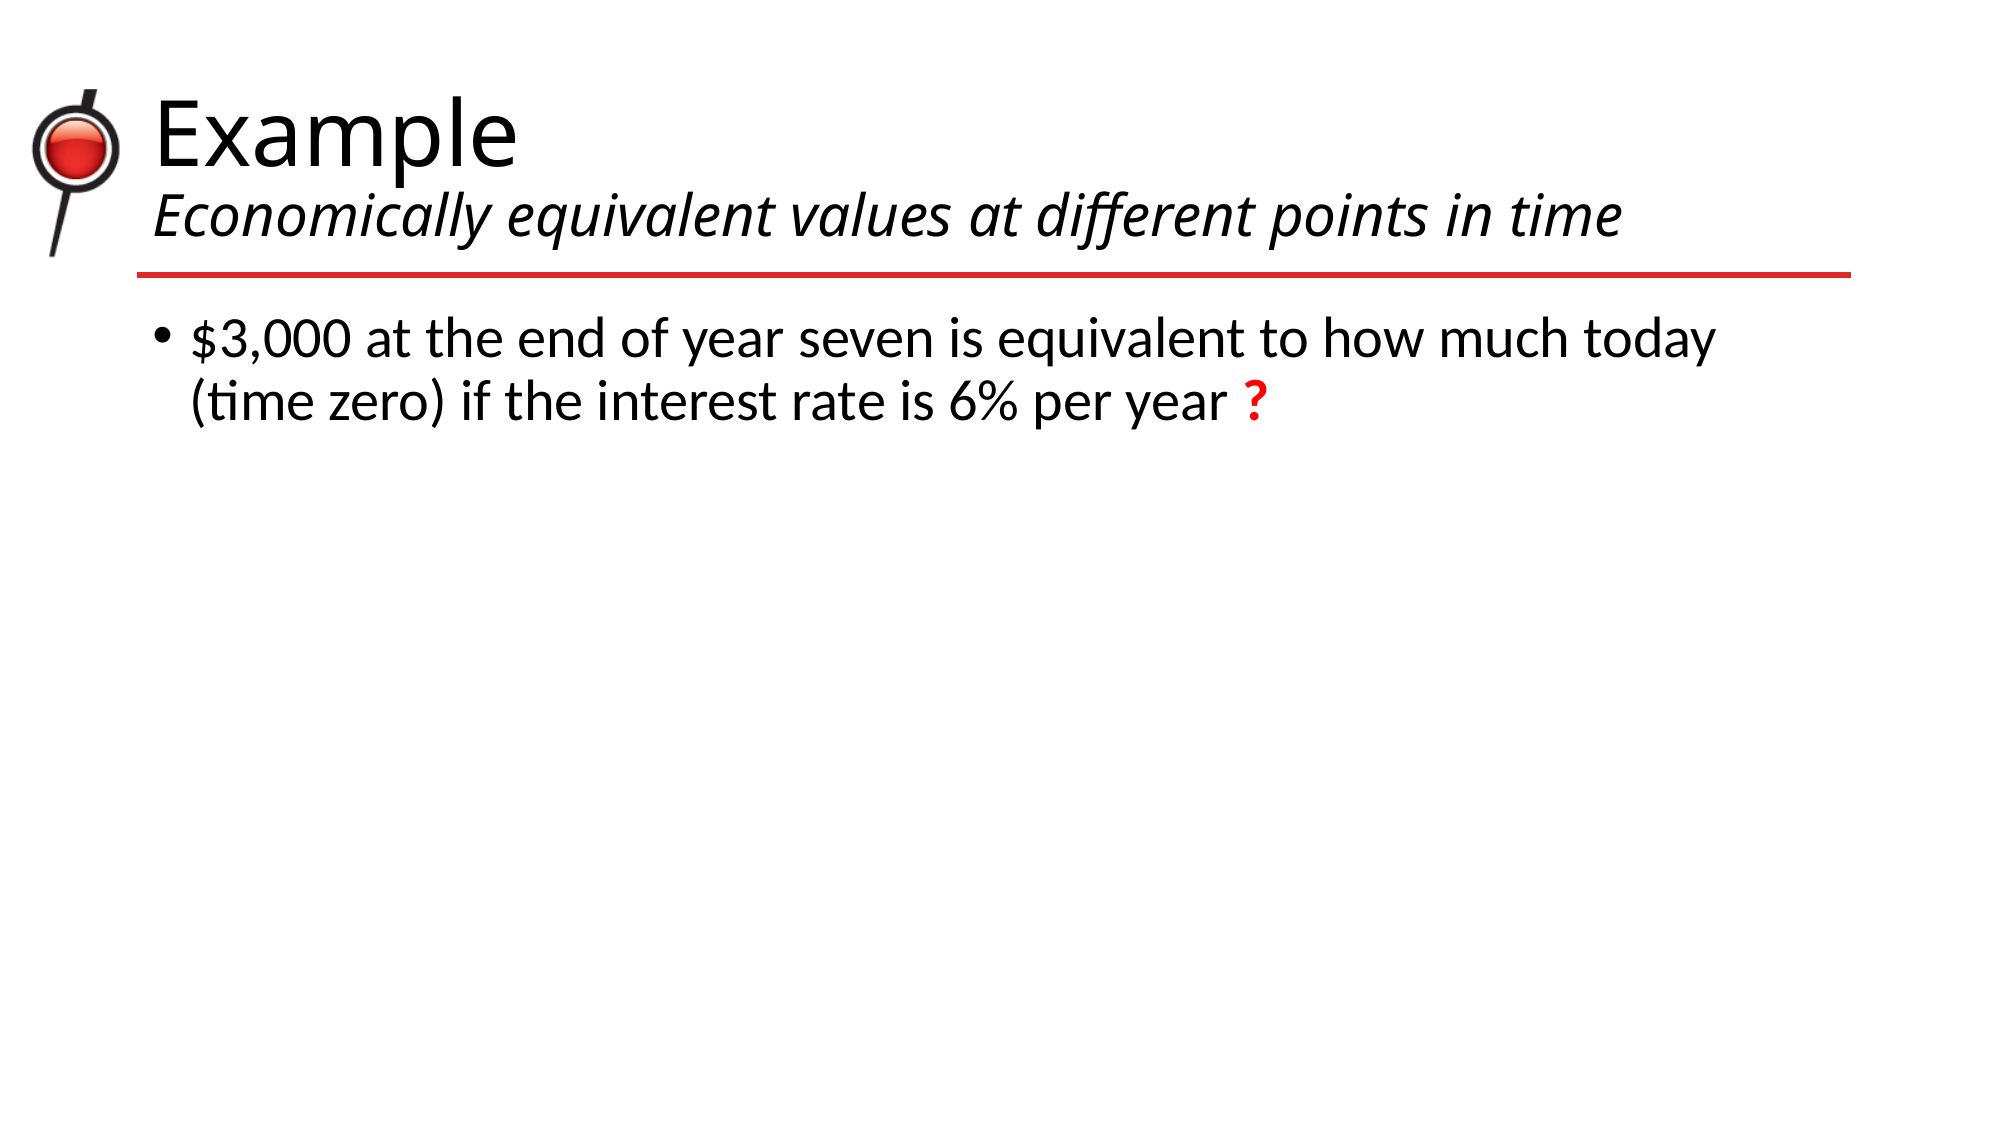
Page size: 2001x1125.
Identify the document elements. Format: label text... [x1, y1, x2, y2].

list $3,000 at the end of year seven is equivalent to how much today (time zero) if the interest rate is 6% per year ? [137, 299, 1863, 1014]
title Example Economically equivalent values at different points in time [137, 59, 1863, 278]
picture [9, 69, 137, 268]
